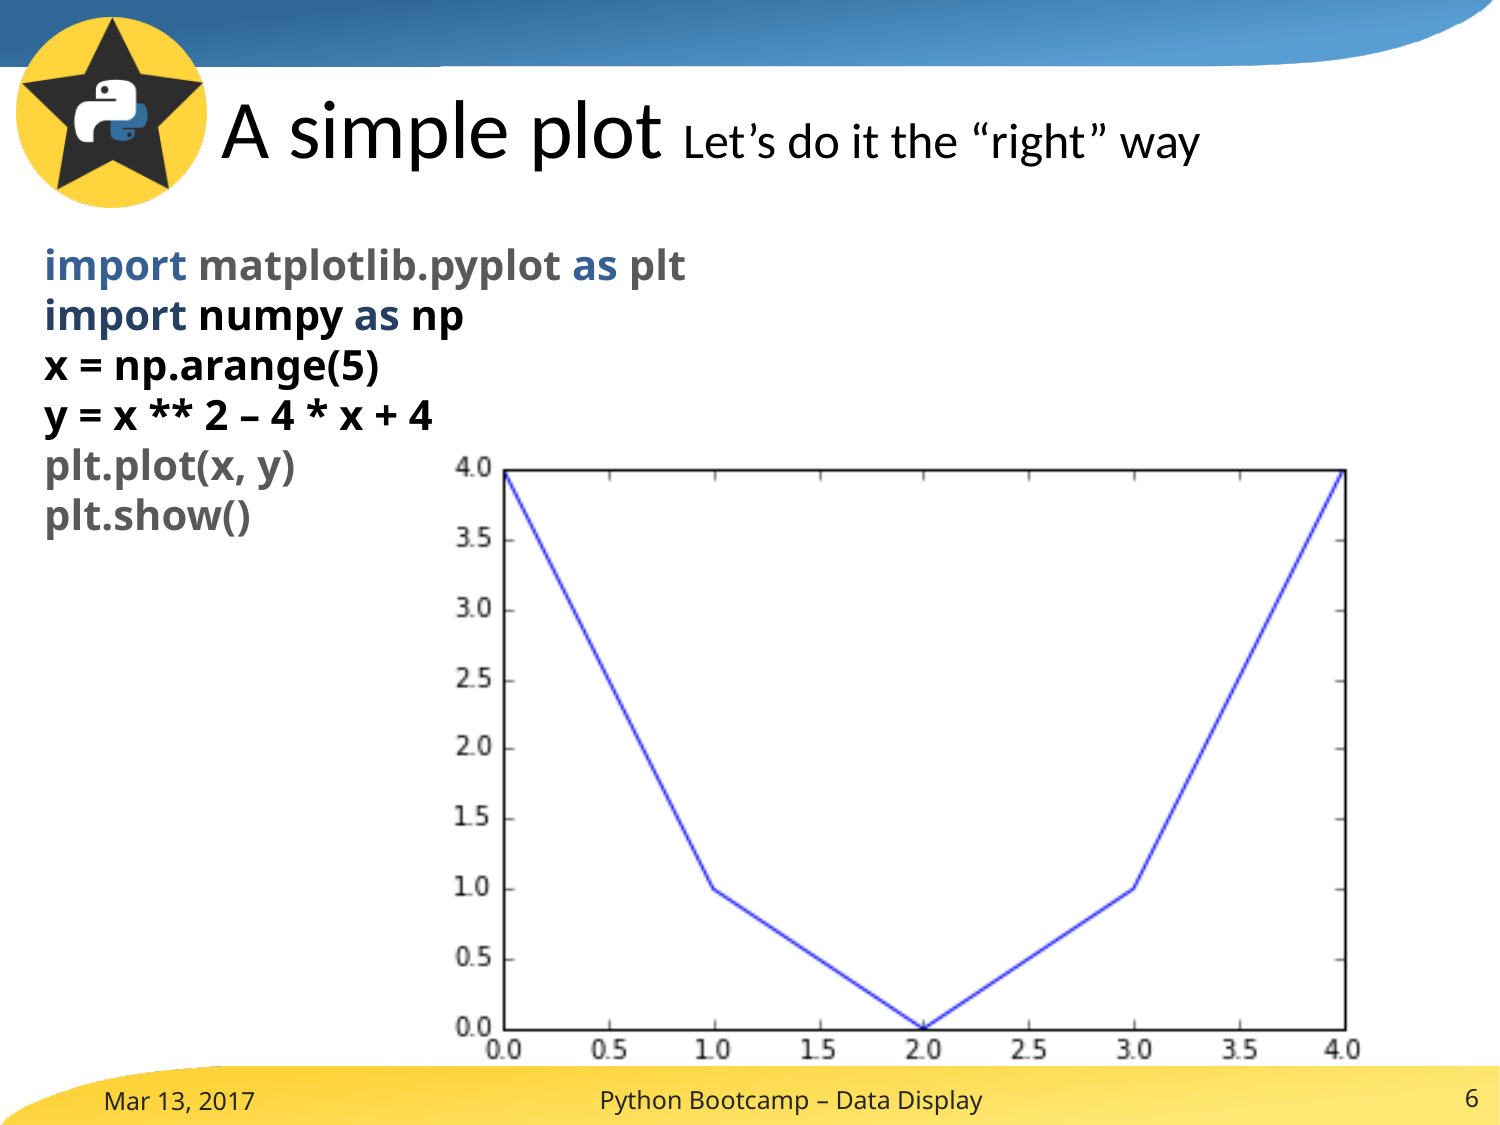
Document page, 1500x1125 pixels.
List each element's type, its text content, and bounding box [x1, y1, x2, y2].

picture [0, 0, 1500, 208]
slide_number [88, 1070, 206, 1125]
slide_number 6 [1144, 1069, 1495, 1125]
text_box import matplotlib.pyplot as plt import numpy as np x = np.arange(5) y = x ** 2 – 4 * x + 4 plt.plot(x, y) plt.show() [29, 231, 928, 547]
title A simple plot Let’s do it the “right” way [206, 66, 1425, 185]
picture [368, 396, 1454, 1064]
picture [0, 1066, 1500, 1125]
footer Python Bootcamp – Data Display [206, 1069, 1144, 1125]
